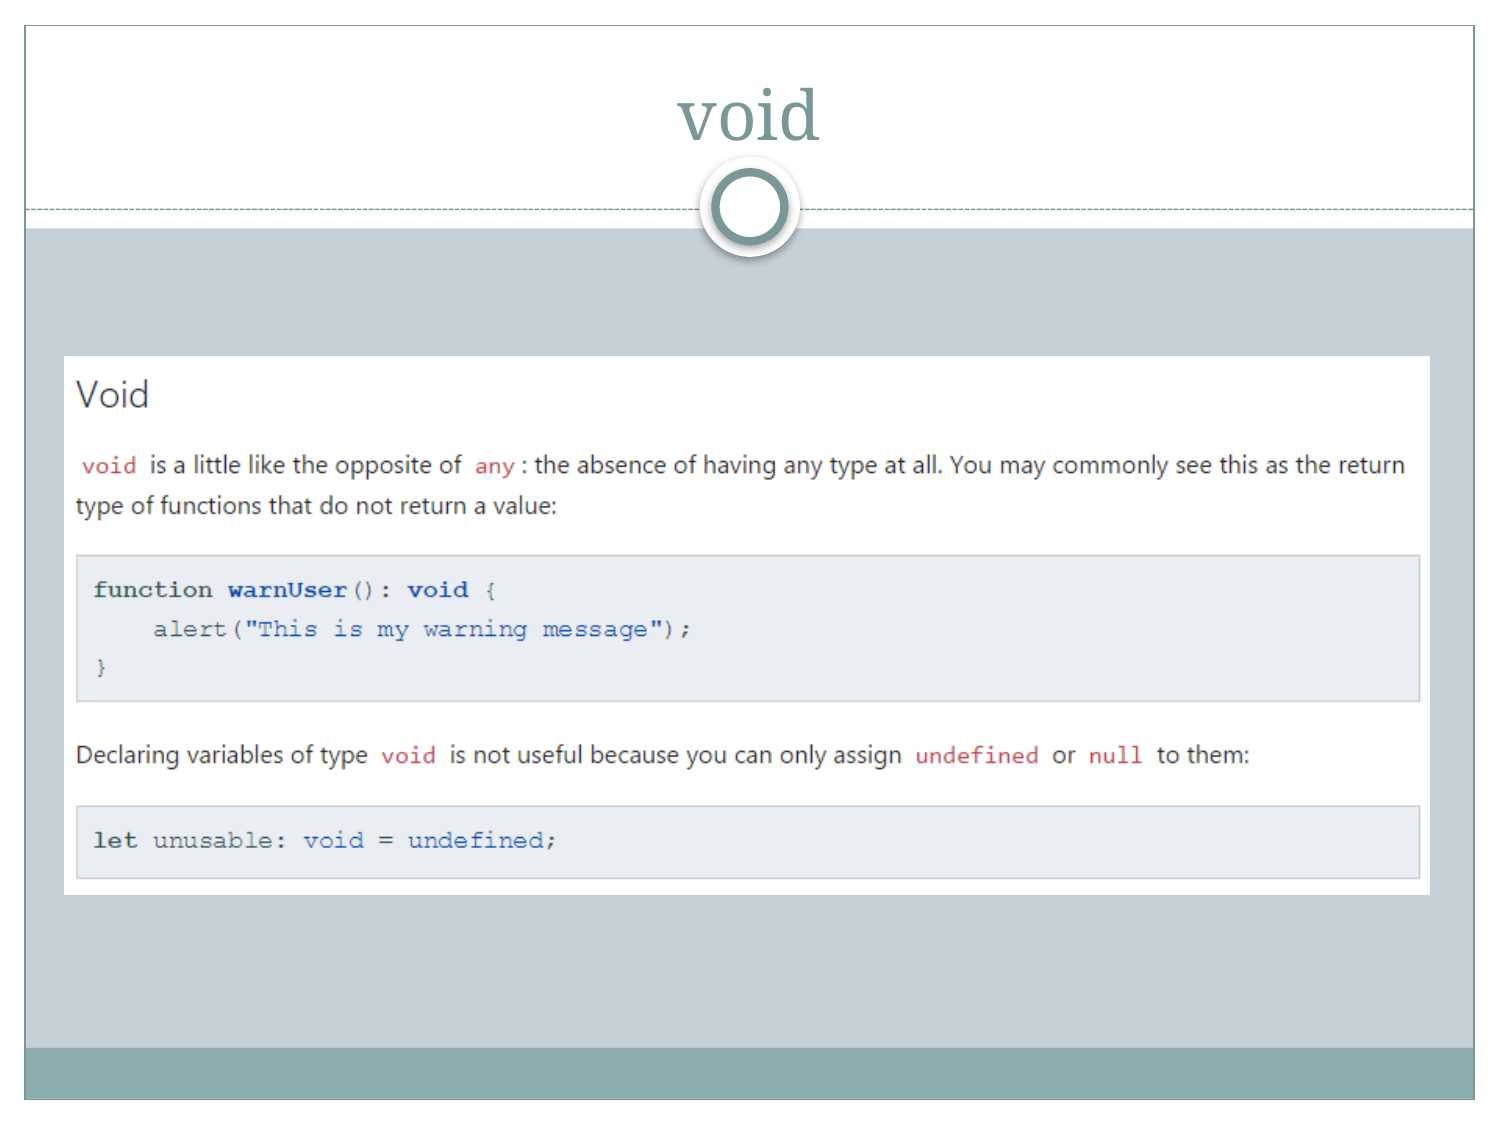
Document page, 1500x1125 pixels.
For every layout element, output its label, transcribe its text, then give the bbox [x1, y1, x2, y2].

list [63, 356, 1431, 895]
title void [49, 37, 1450, 162]
